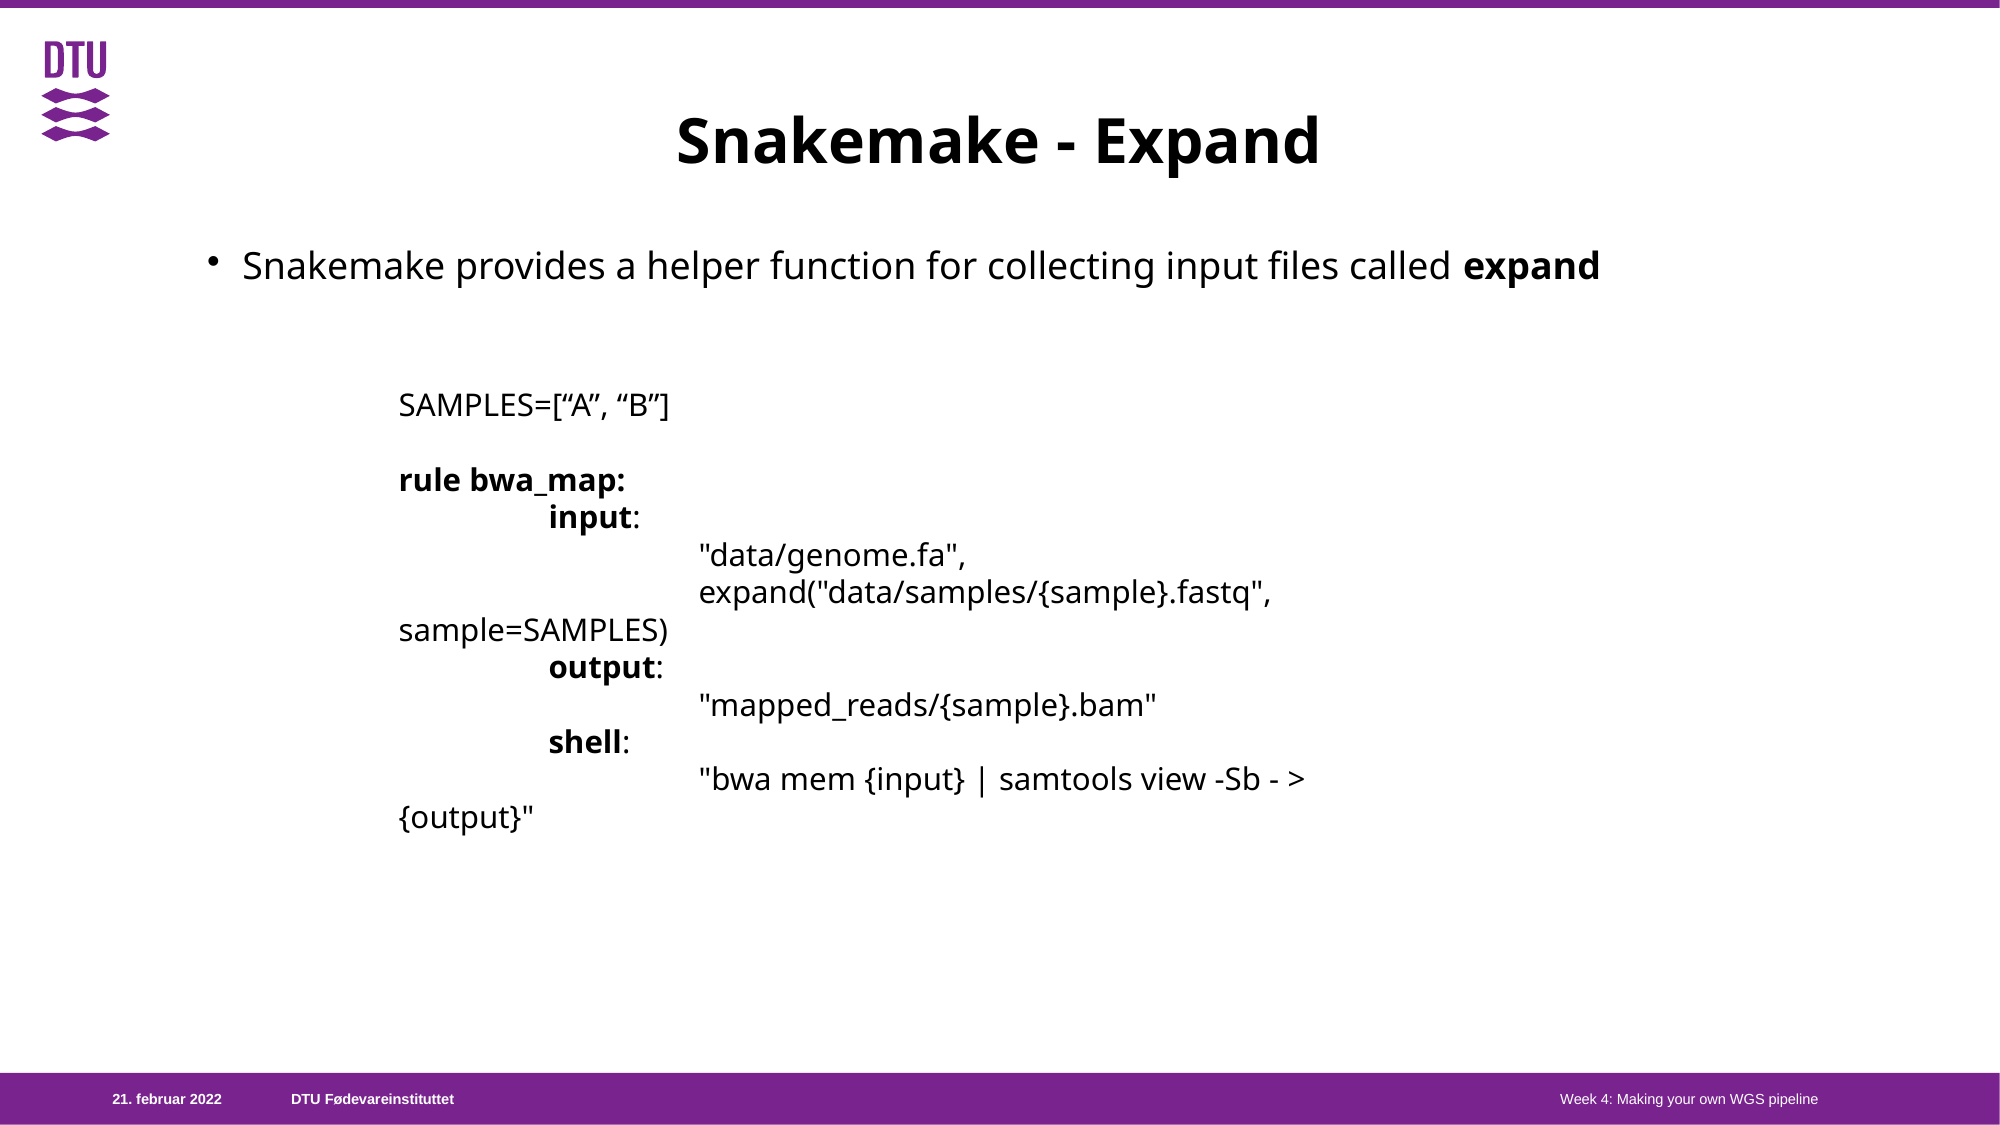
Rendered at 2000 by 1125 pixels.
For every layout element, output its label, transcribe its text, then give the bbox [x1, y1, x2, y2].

text_box Snakemake provides a helper function for collecting input files called expand [192, 234, 1787, 462]
text_box SAMPLES=[“A”, “B”] rule bwa_map: input: "data/genome.fa", expand("data/samples/{sample}.fastq", sample=SAMPLES) output: "mapped_reads/{sample}.bam" shell: "bwa mem {input} | samtools view -Sb - > {output}" [383, 377, 1418, 916]
title Snakemake - Expand [99, 44, 1900, 233]
